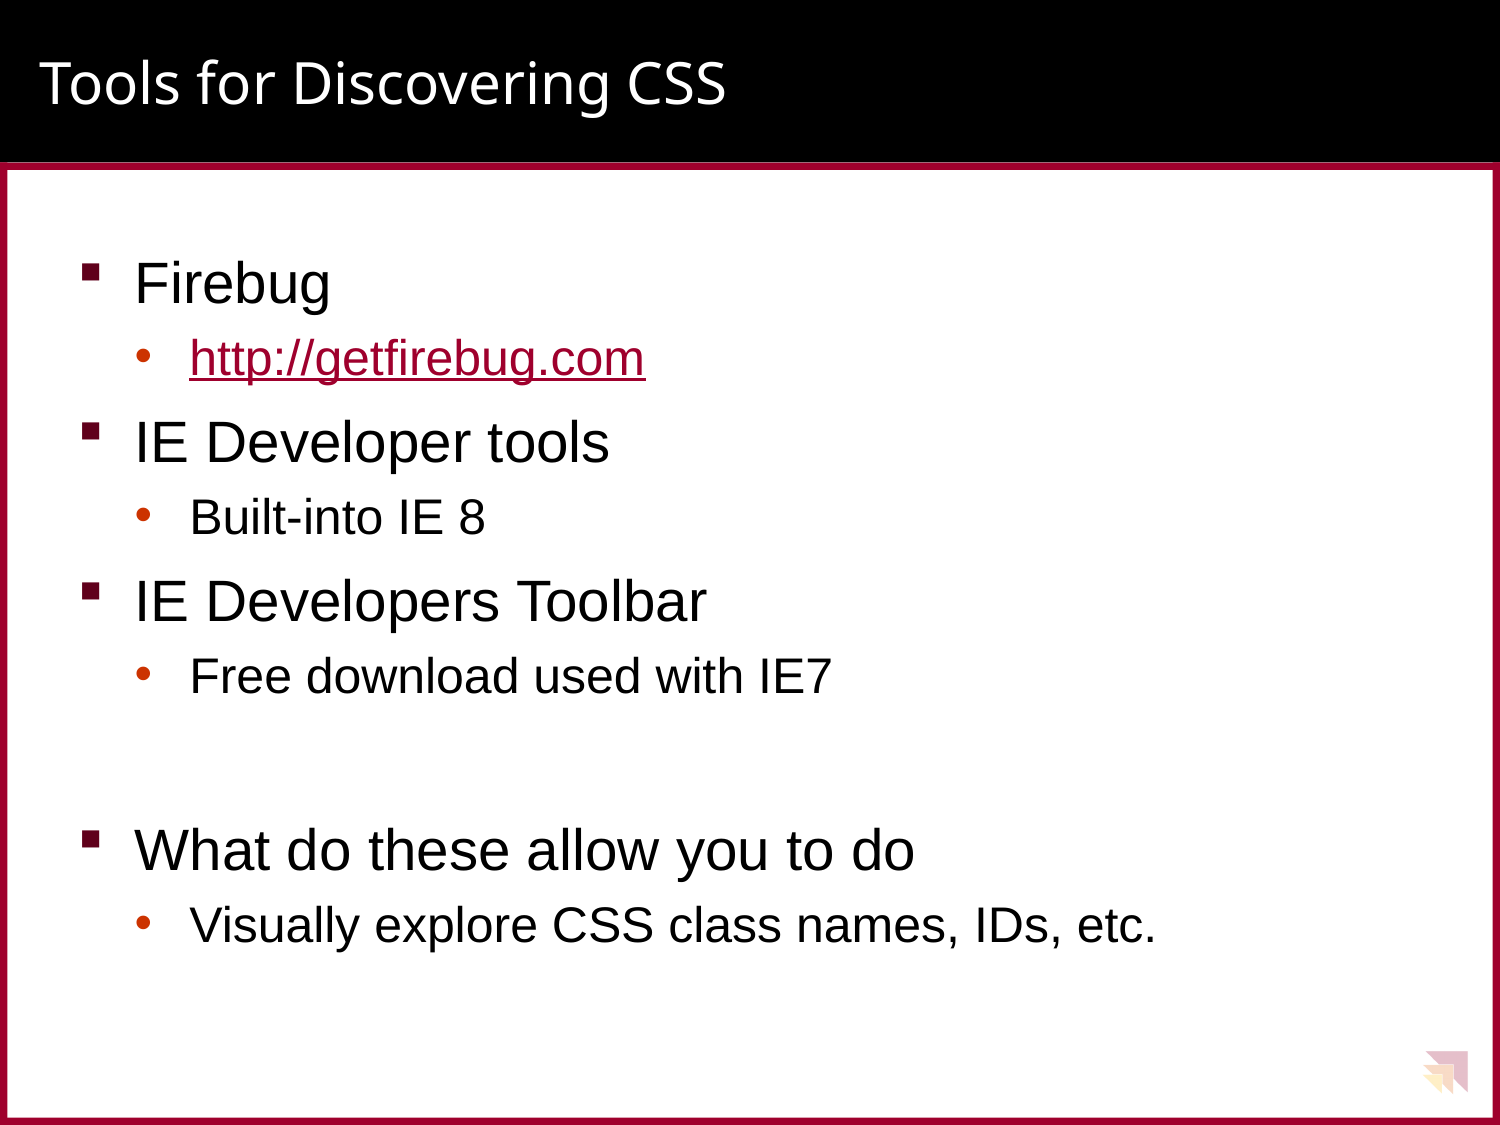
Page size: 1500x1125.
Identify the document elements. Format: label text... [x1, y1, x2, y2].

list Firebug http://getfirebug.com IE Developer tools Built-into IE 8 IE Developers Toolbar Free download used with IE7 What do these allow you to do Visually explore CSS class names, IDs, etc. [62, 237, 1438, 1088]
title Tools for Discovering CSS [24, 12, 1438, 150]
